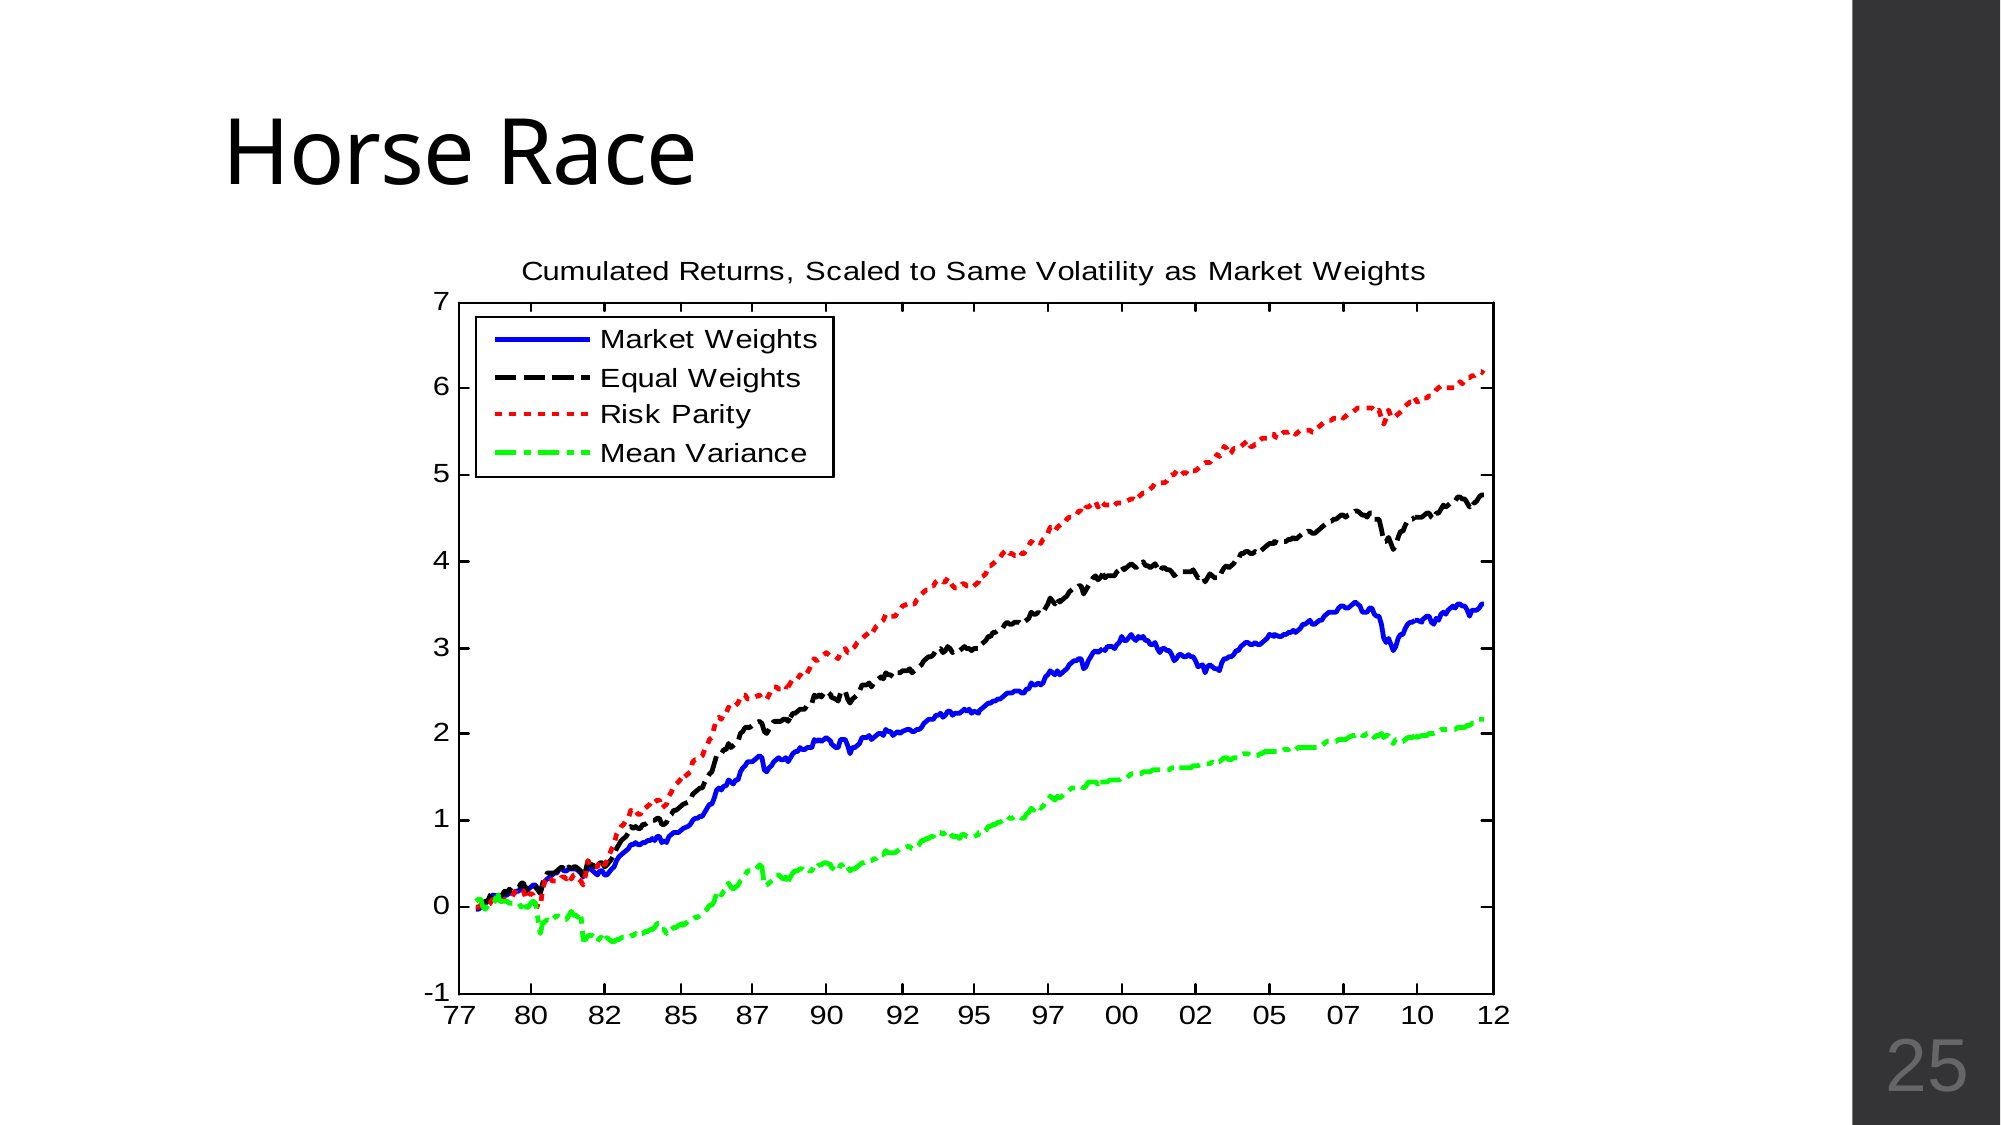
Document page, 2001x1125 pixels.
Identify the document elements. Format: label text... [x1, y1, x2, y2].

slide_number 25 [1852, 1012, 2000, 1110]
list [285, 237, 1620, 1088]
title Horse Race [206, 60, 1797, 212]
